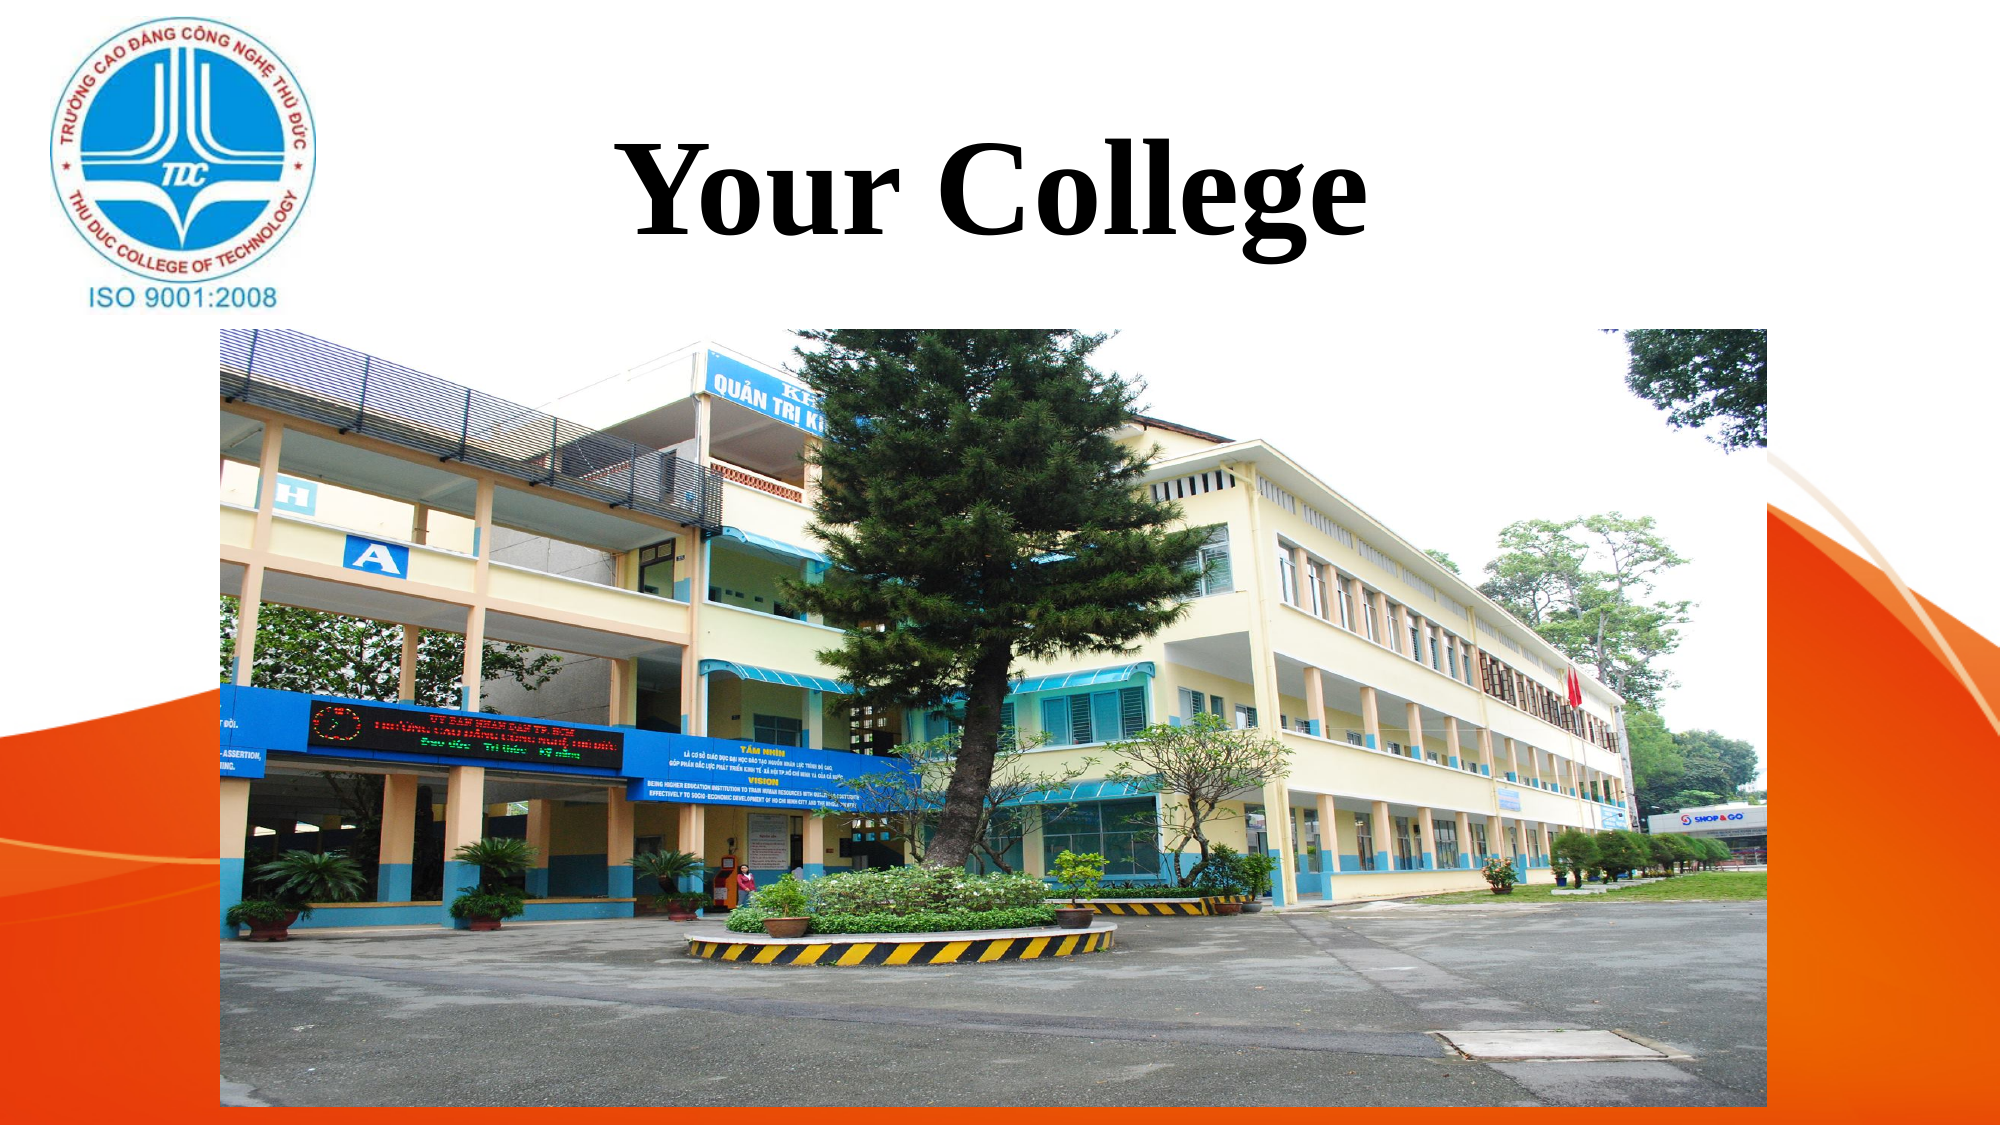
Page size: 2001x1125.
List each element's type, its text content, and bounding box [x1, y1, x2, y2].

subtitle Your College [392, 89, 1590, 307]
picture [0, 16, 2000, 1125]
